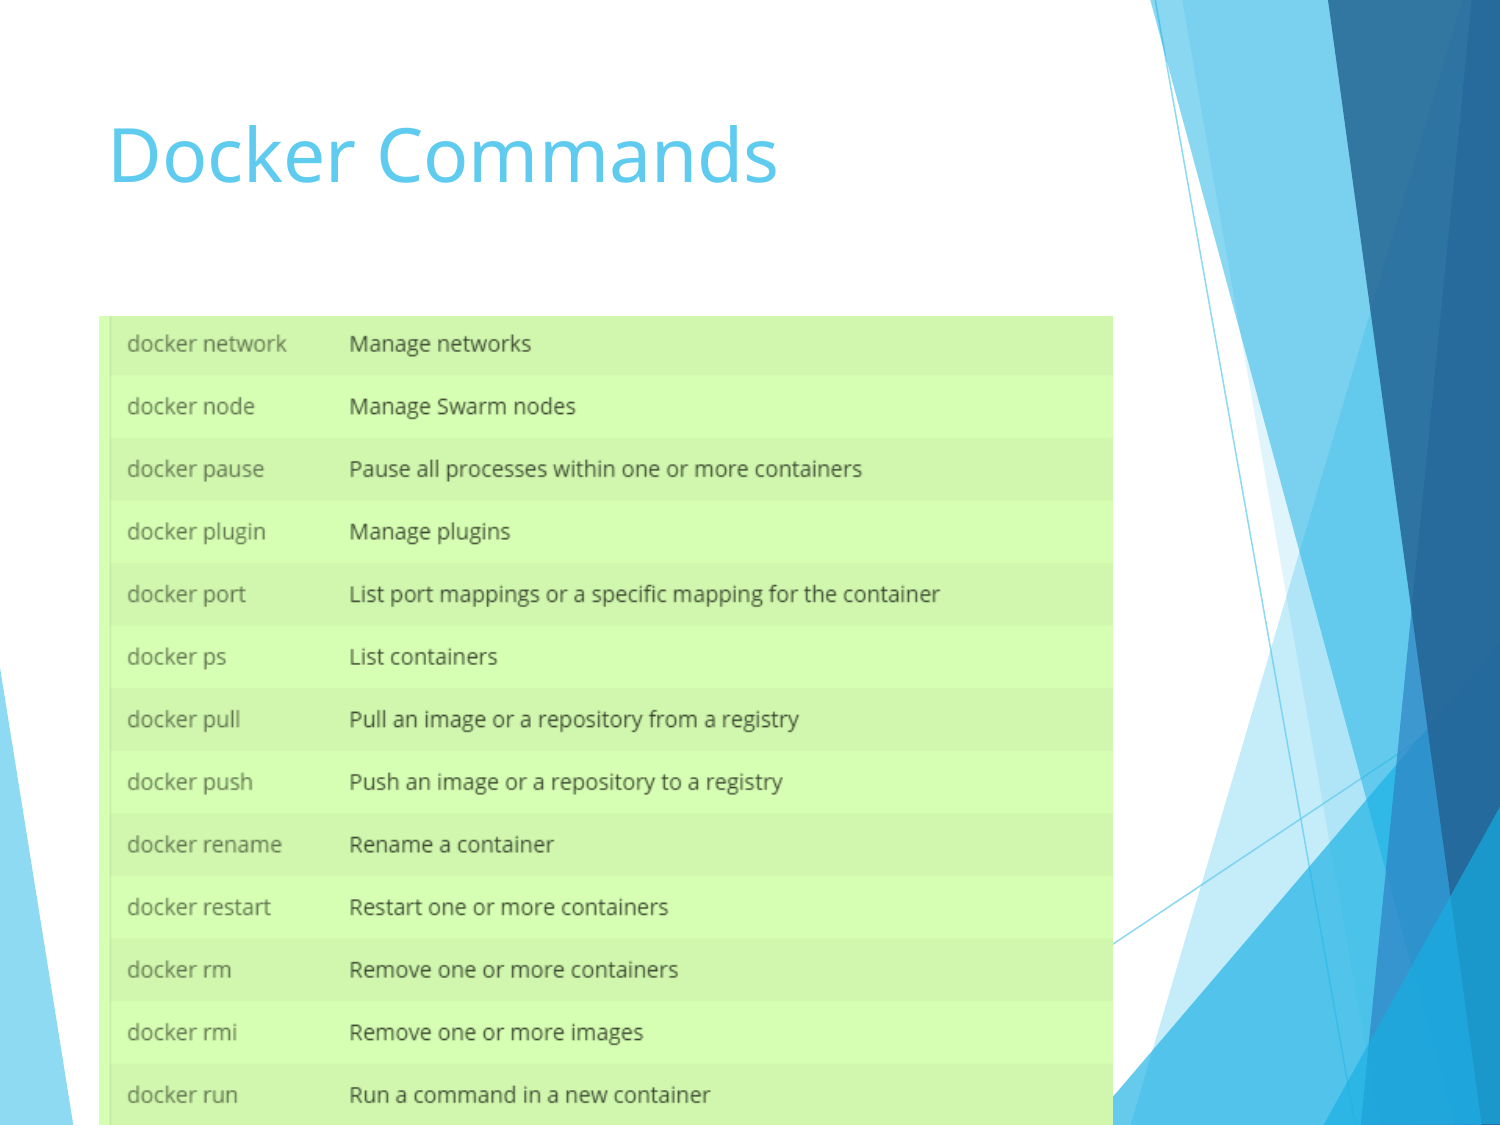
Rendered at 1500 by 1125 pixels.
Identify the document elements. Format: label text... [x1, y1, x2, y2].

title Docker Commands [99, 99, 1142, 318]
picture [99, 316, 1113, 1125]
